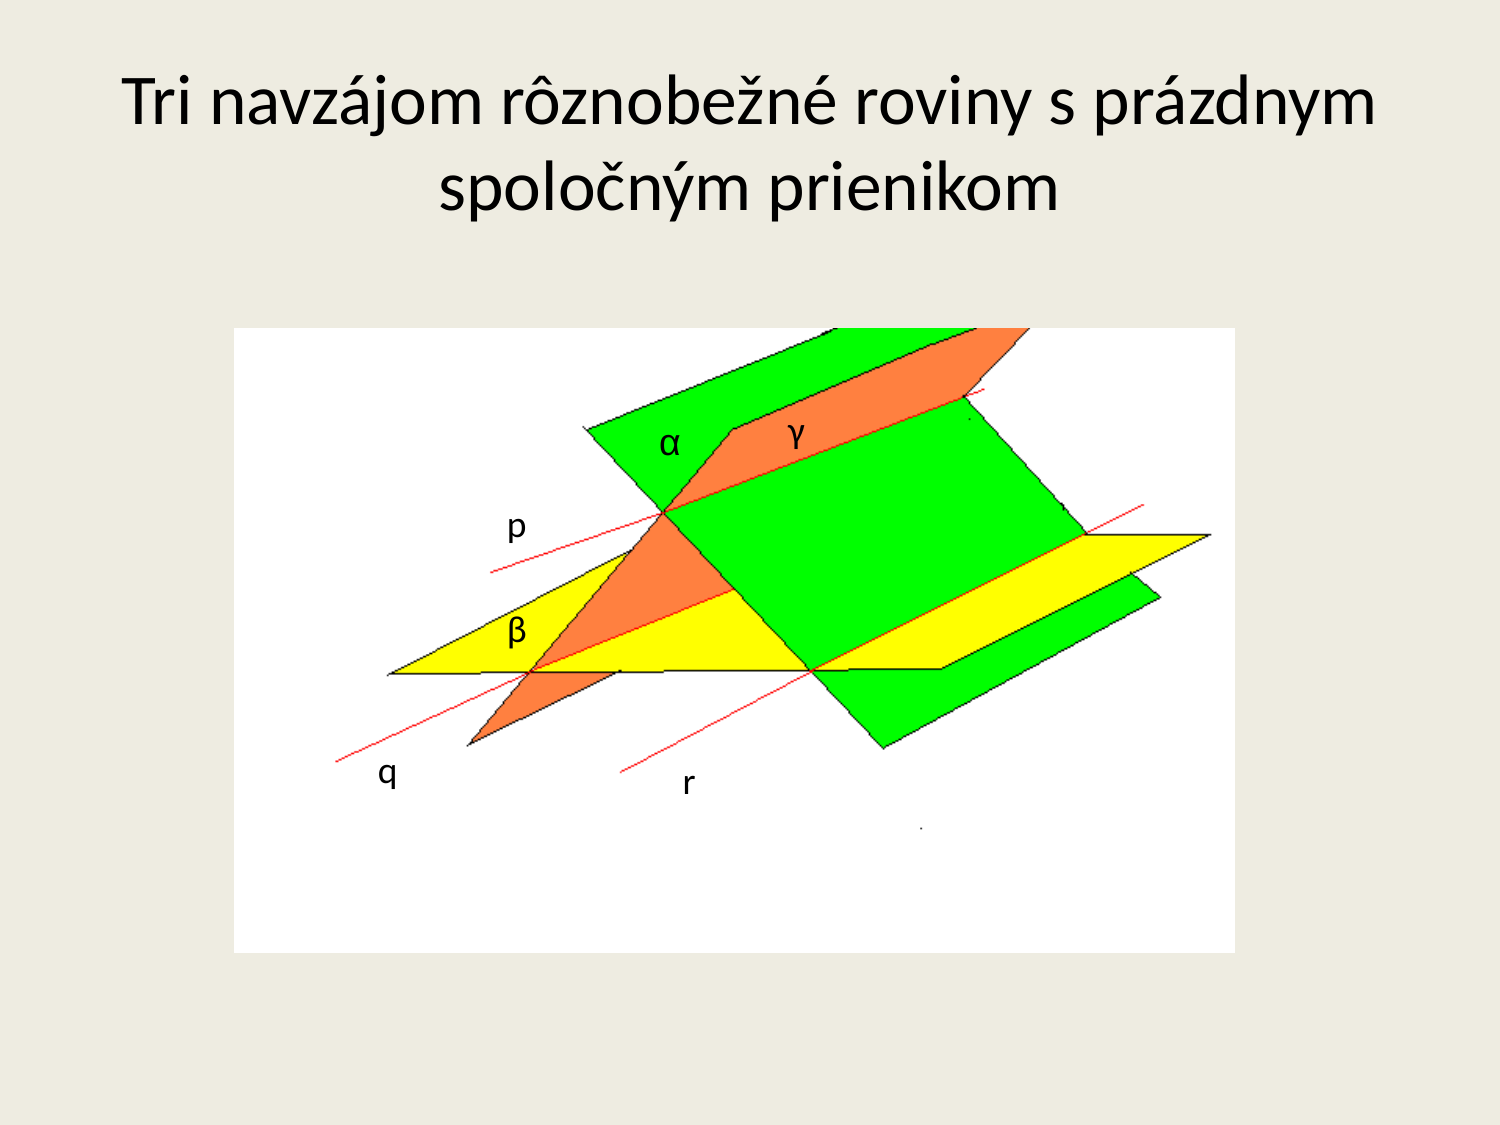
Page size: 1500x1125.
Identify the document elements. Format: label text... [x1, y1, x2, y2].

title Tri navzájom rôznobežné roviny s prázdnym spoločným prienikom [75, 45, 1425, 233]
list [234, 327, 1235, 954]
